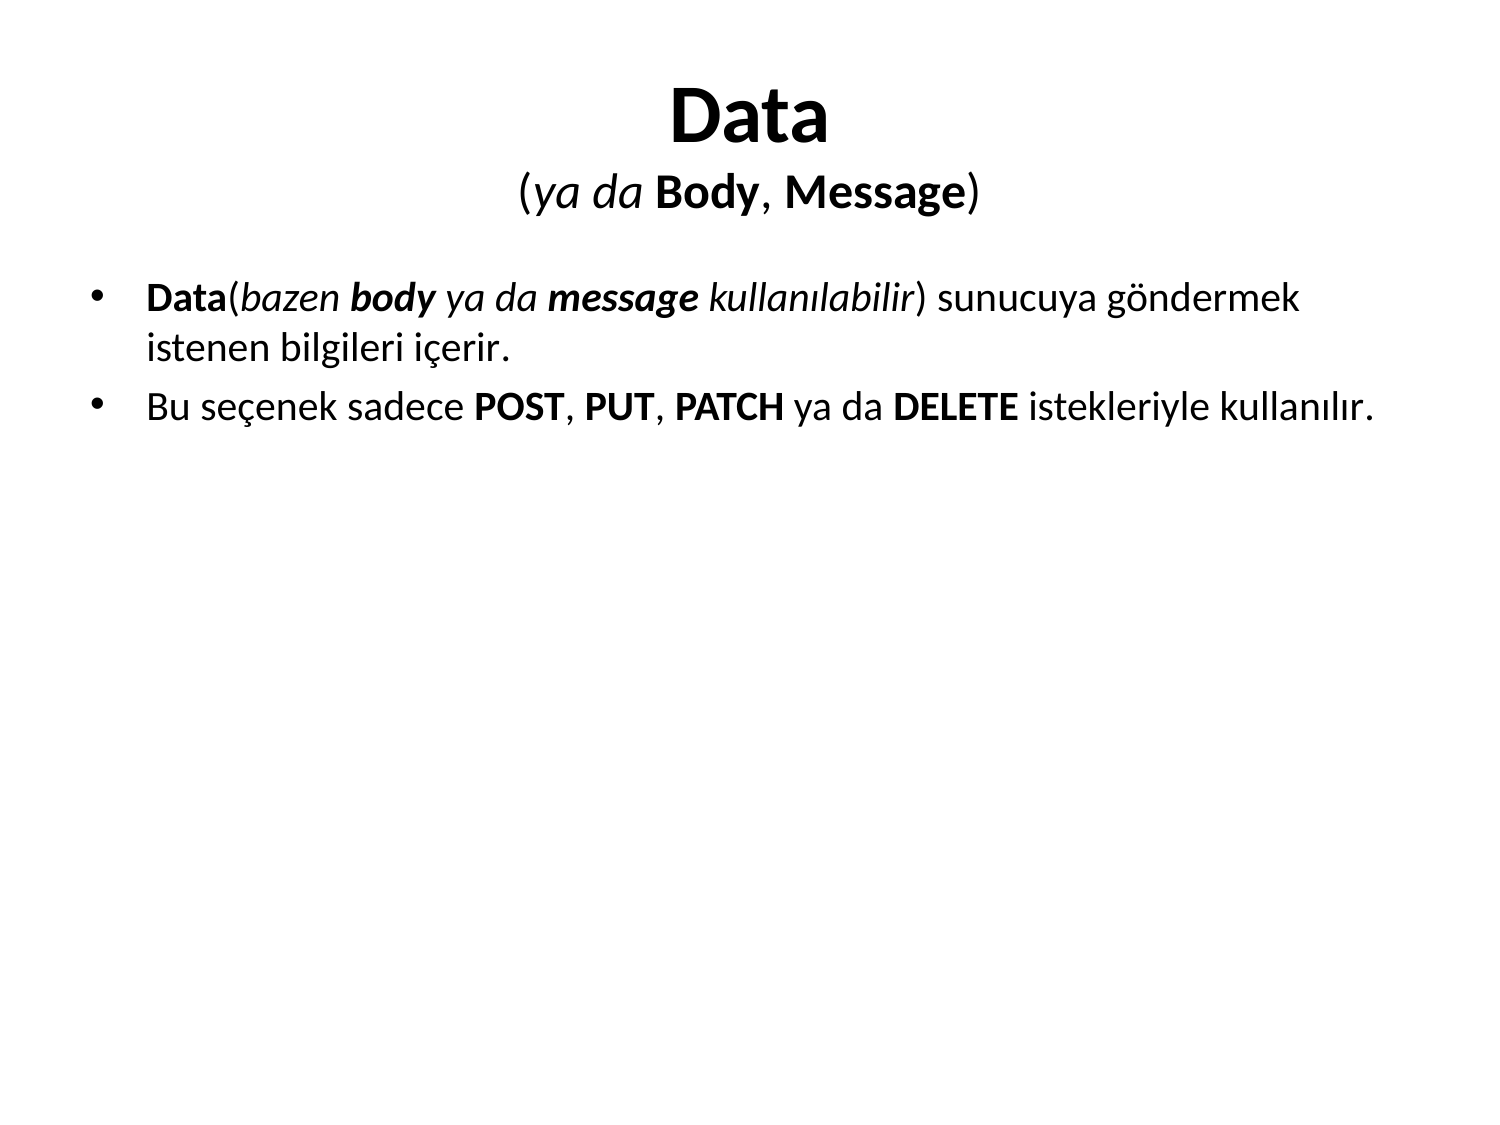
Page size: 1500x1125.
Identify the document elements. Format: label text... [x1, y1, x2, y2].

list Data(bazen body ya da message kullanılabilir) sunucuya göndermek istenen bilgileri içerir. Bu seçenek sadece POST, PUT, PATCH ya da DELETE istekleriyle kullanılır. [75, 262, 1425, 1005]
title Data (ya da Body, Message) [75, 45, 1425, 233]
